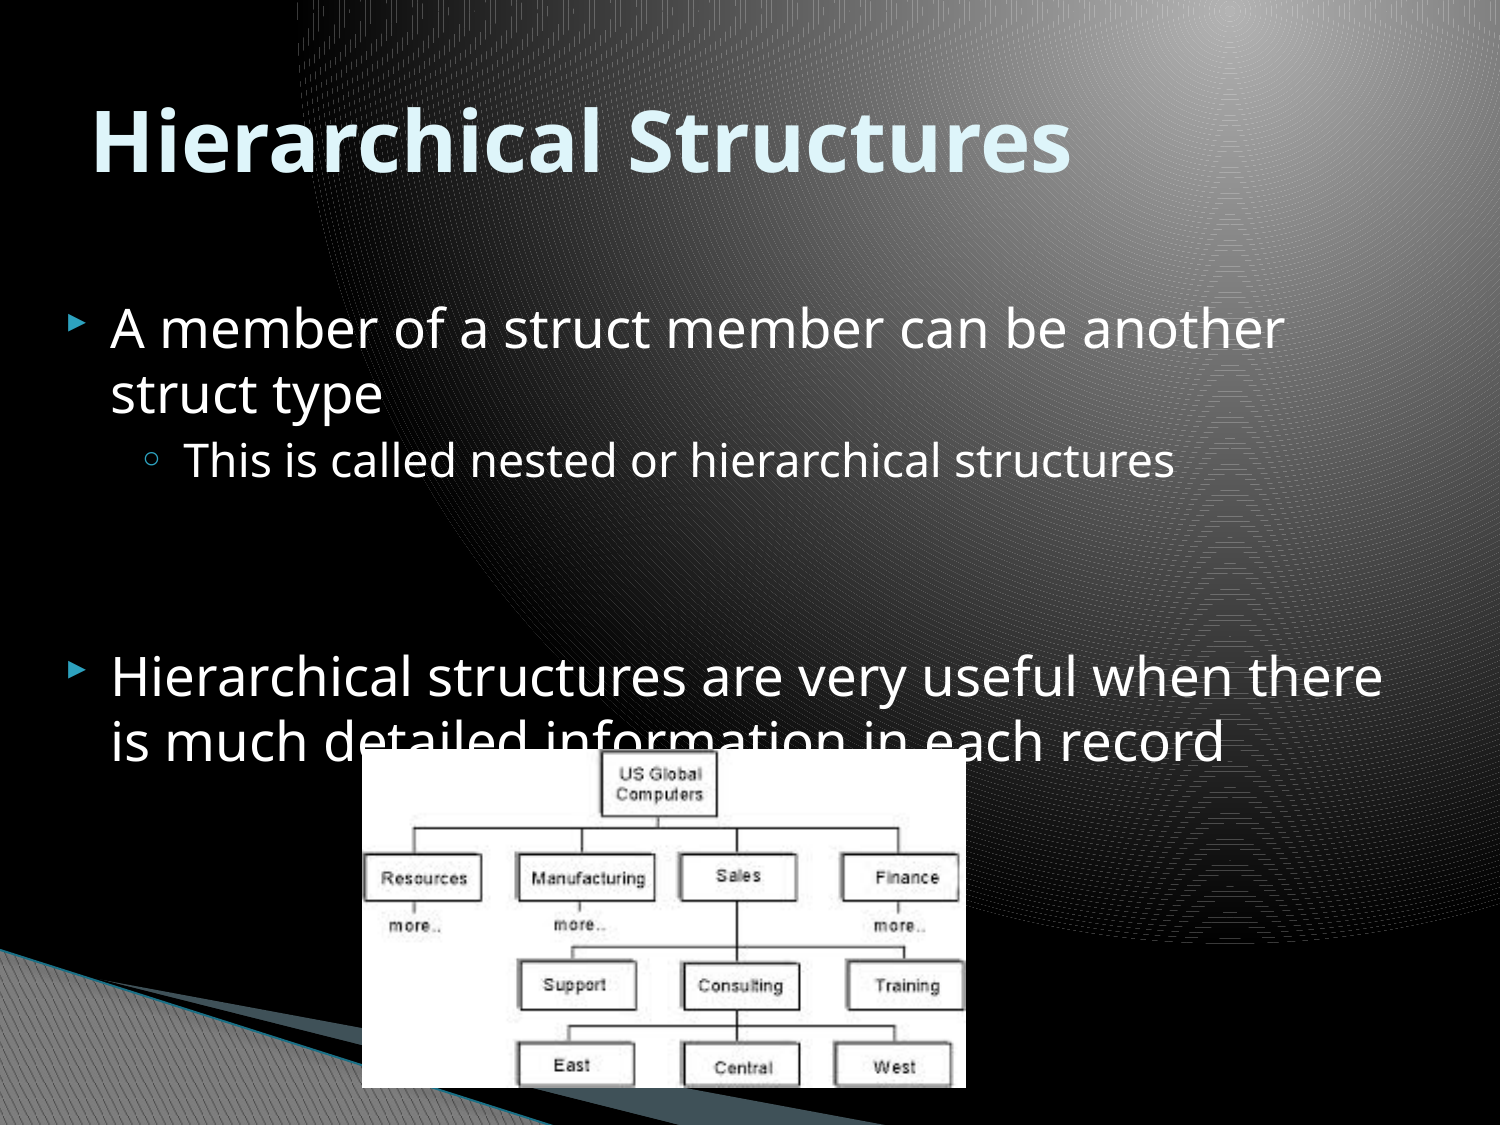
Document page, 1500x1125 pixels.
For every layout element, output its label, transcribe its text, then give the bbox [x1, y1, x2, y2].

list A member of a struct member can be another struct type This is called nested or hierarchical structures Hierarchical structures are very useful when there is much detailed information in each record [50, 212, 1450, 922]
title Hierarchical Structures [75, 45, 1425, 233]
picture [0, 749, 966, 1125]
